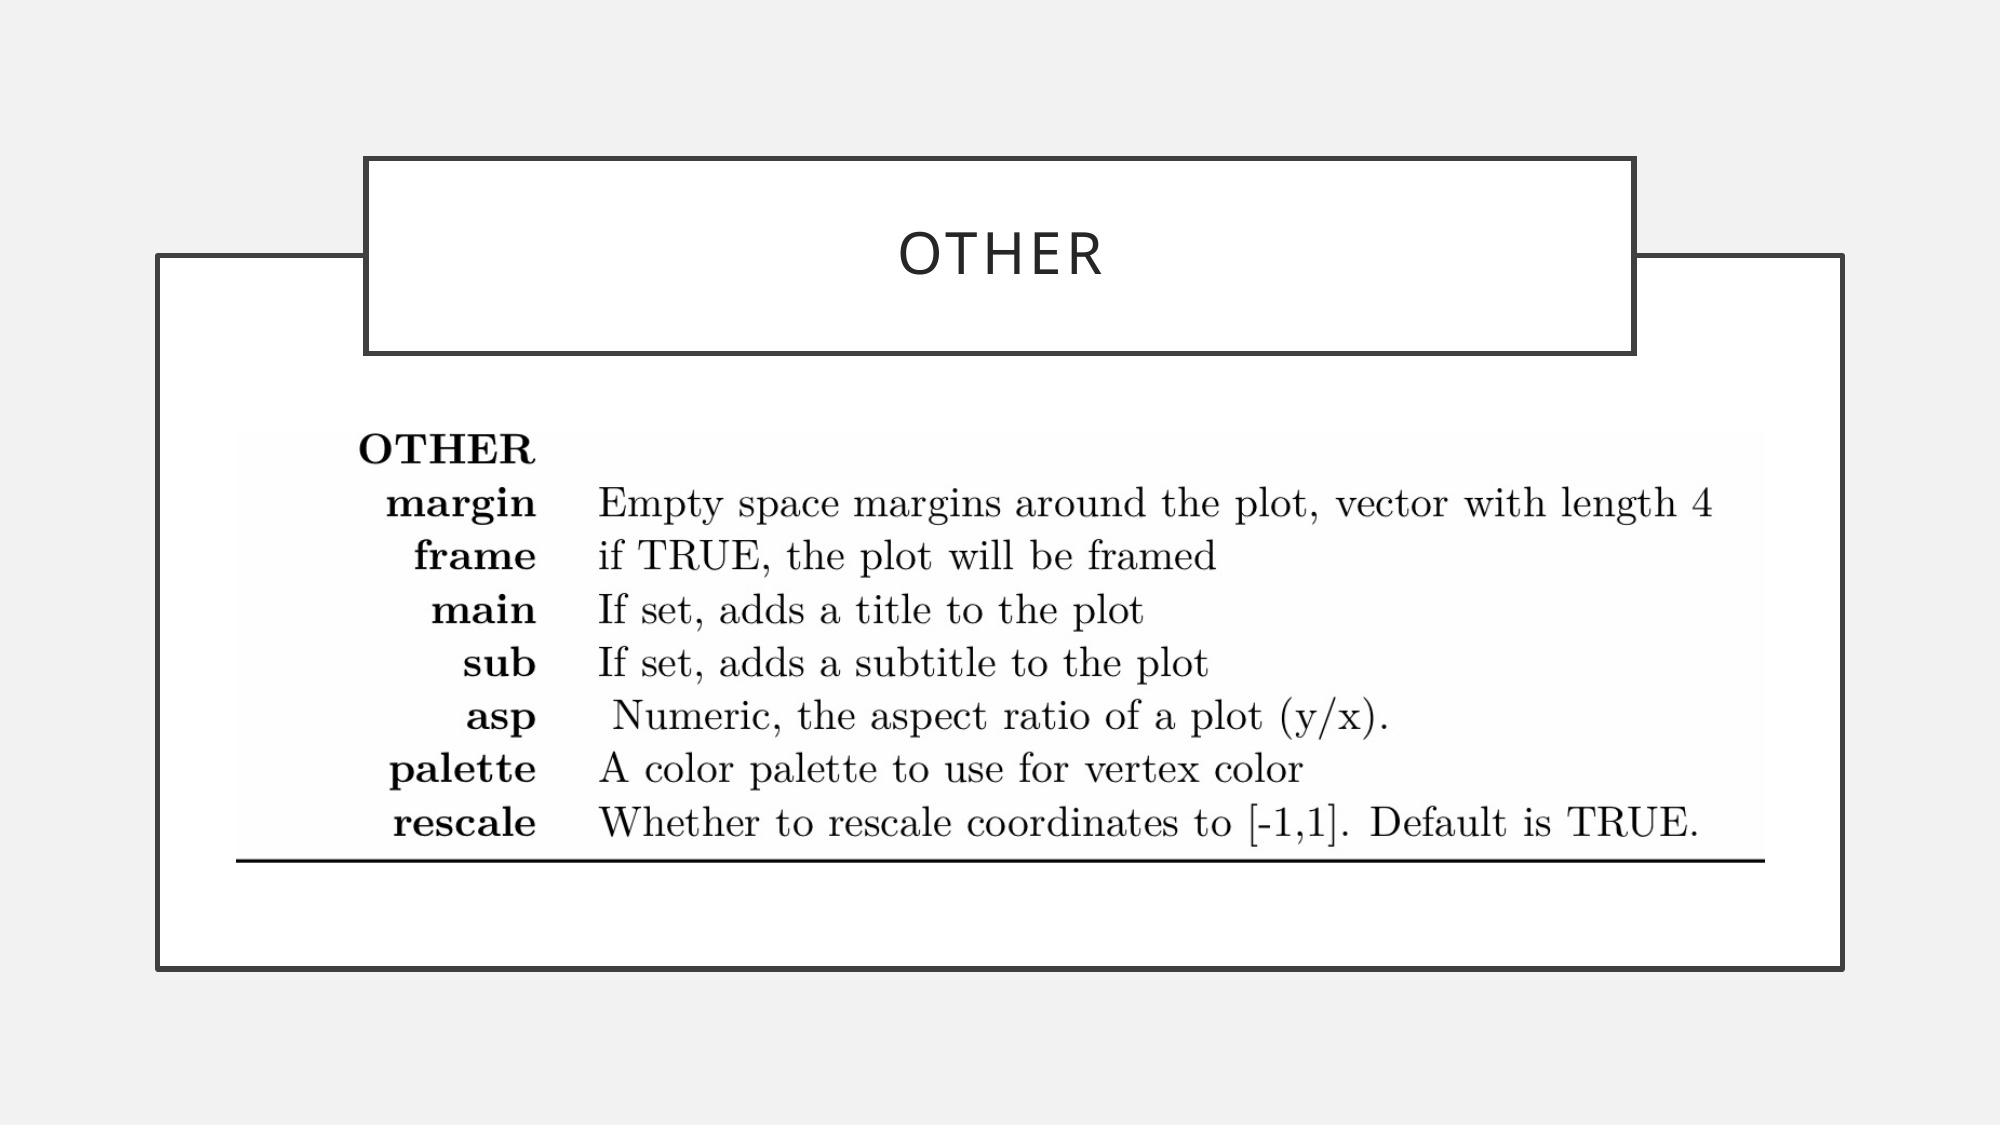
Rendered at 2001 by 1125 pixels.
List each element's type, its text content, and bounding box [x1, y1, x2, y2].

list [236, 431, 1765, 864]
title Other [363, 156, 1637, 356]
text_box [156, 255, 1843, 970]
